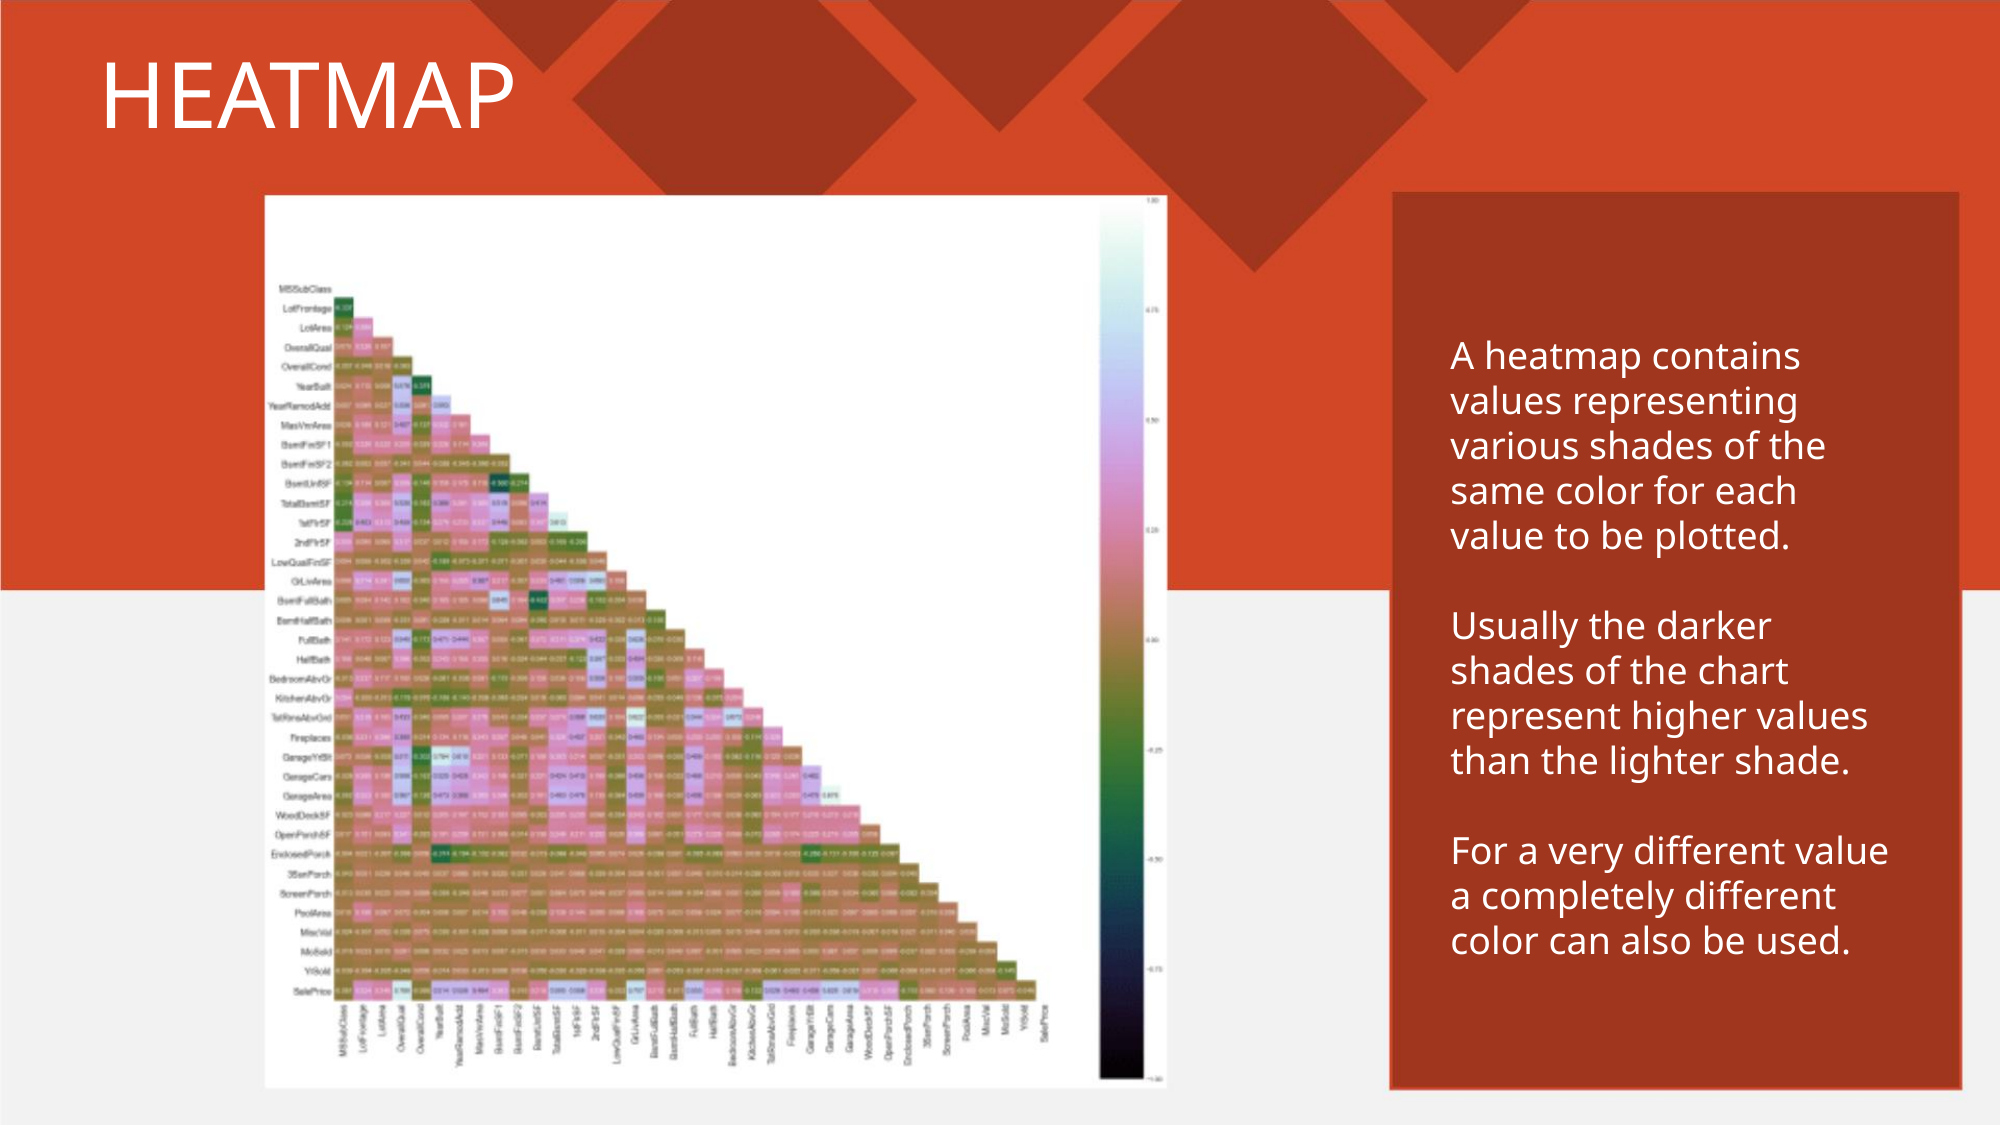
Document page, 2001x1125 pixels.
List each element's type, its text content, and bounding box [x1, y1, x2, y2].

text_box A heatmap contains values representing various shades of the same color for each value to be plotted. [1450, 331, 1858, 558]
text_box shades of the chart represent higher values than the lighter shade. [1450, 646, 1897, 783]
text_box For a very different value a completely different color can also be used. [1450, 826, 1926, 963]
text_box [0, 0, 2000, 1125]
text_box Usually the darker [1450, 601, 1796, 646]
text_box HEATMAP [98, 34, 549, 148]
